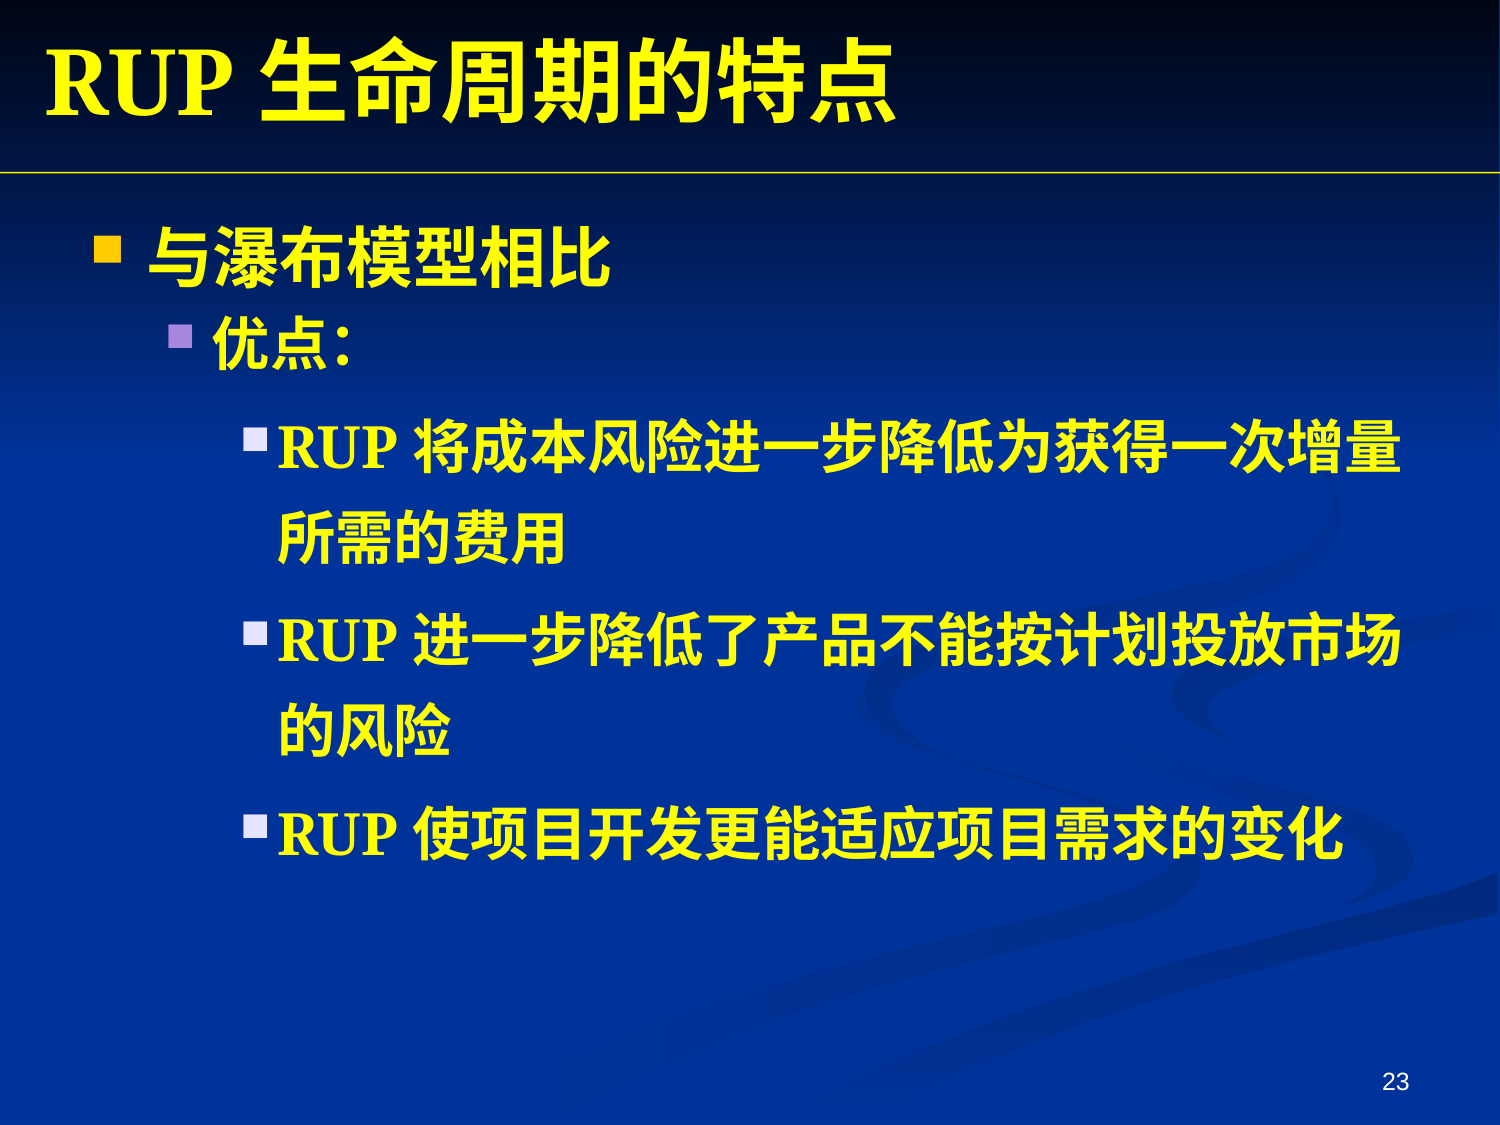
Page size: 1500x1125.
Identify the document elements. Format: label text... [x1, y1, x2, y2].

slide_number 23 [1074, 1048, 1426, 1104]
text_box RUP生命周期的特点 [29, 21, 1380, 138]
list 与瀑布模型相比 优点： RUP将成本风险进一步降低为获得一次增量所需的费用 RUP进一步降低了产品不能按计划投放市场的风险 RUP使项目开发更能适应项目需求的变化 [74, 207, 1426, 1048]
